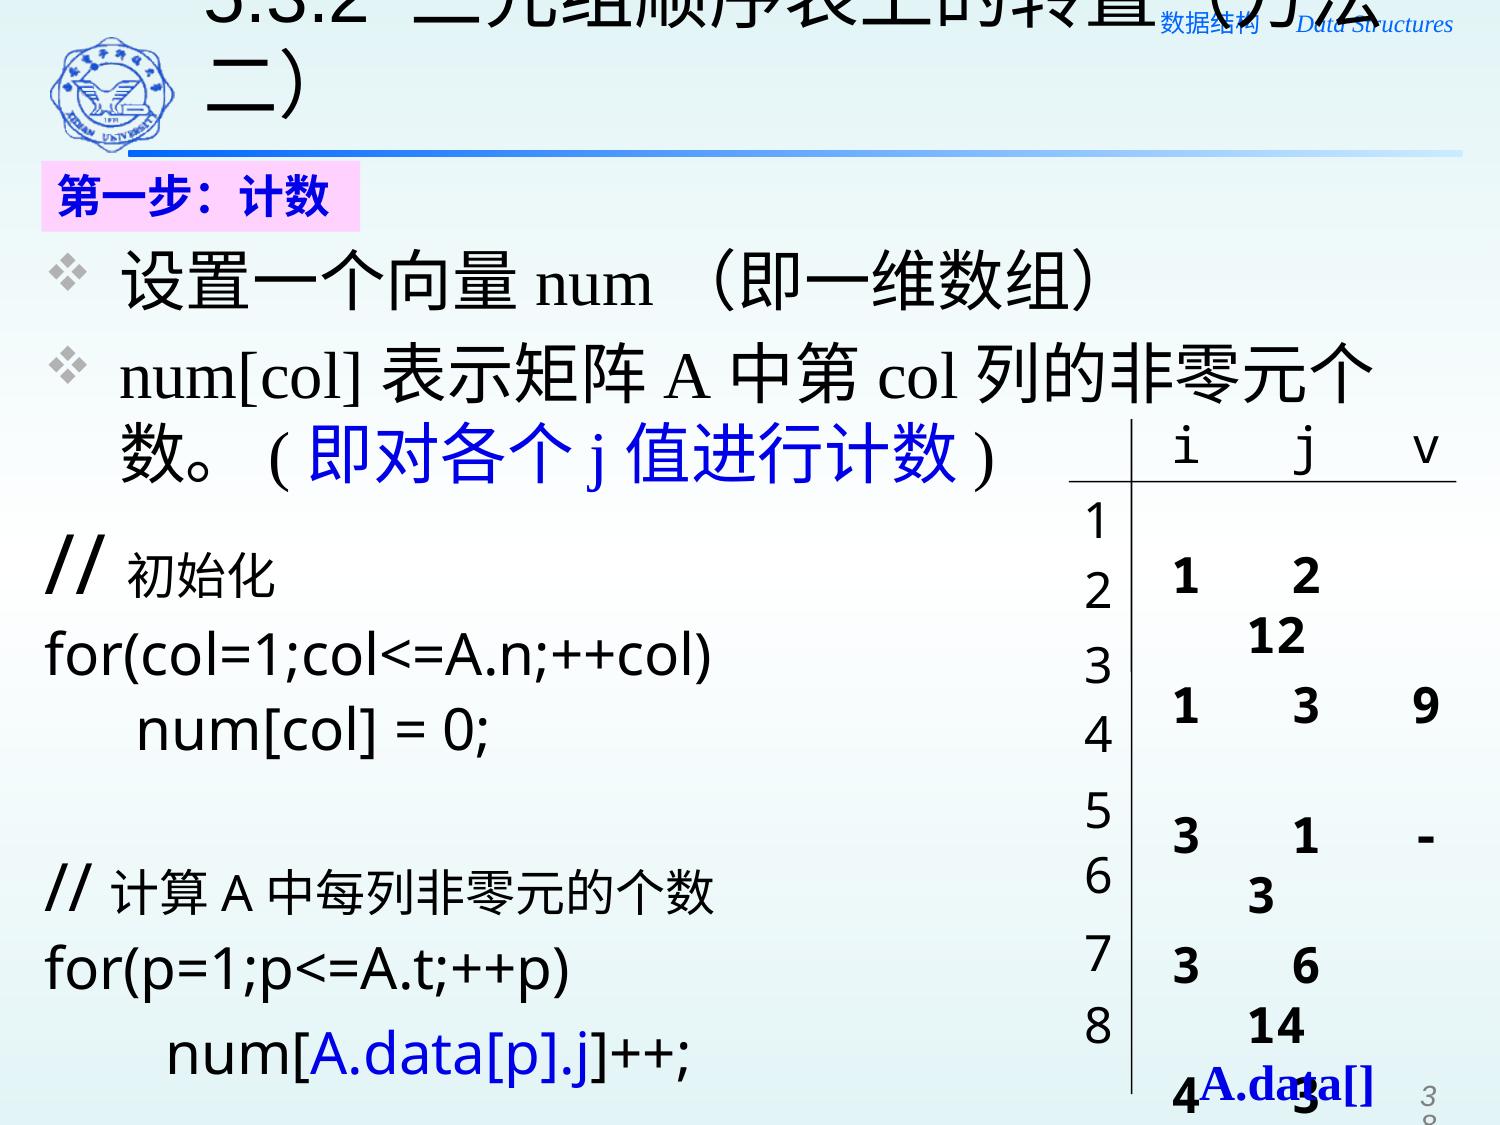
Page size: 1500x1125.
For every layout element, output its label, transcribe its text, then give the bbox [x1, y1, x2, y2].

slide_number 38 [1362, 1103, 1463, 1113]
text_box 第一步：计数 [41, 160, 361, 232]
text_box //初始化 for(col=1;col<=A.n;++col) num[col] = 0; //计算A中每列非零元的个数 for(p=1;p<=A.t;++p) num[A.data[p].j]++; [29, 503, 1063, 1095]
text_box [1068, 406, 1470, 1095]
picture [50, 37, 175, 153]
text_box A.data[] [1175, 1104, 1400, 1118]
text_box 设置一个向量num（即一维数组） num[col]表示矩阵A中第col列的非零元个数。(即对各个j值进行计数) [29, 231, 1405, 500]
title 5.3.2 三元组顺序表上的转置（方法二） [189, 64, 1483, 134]
